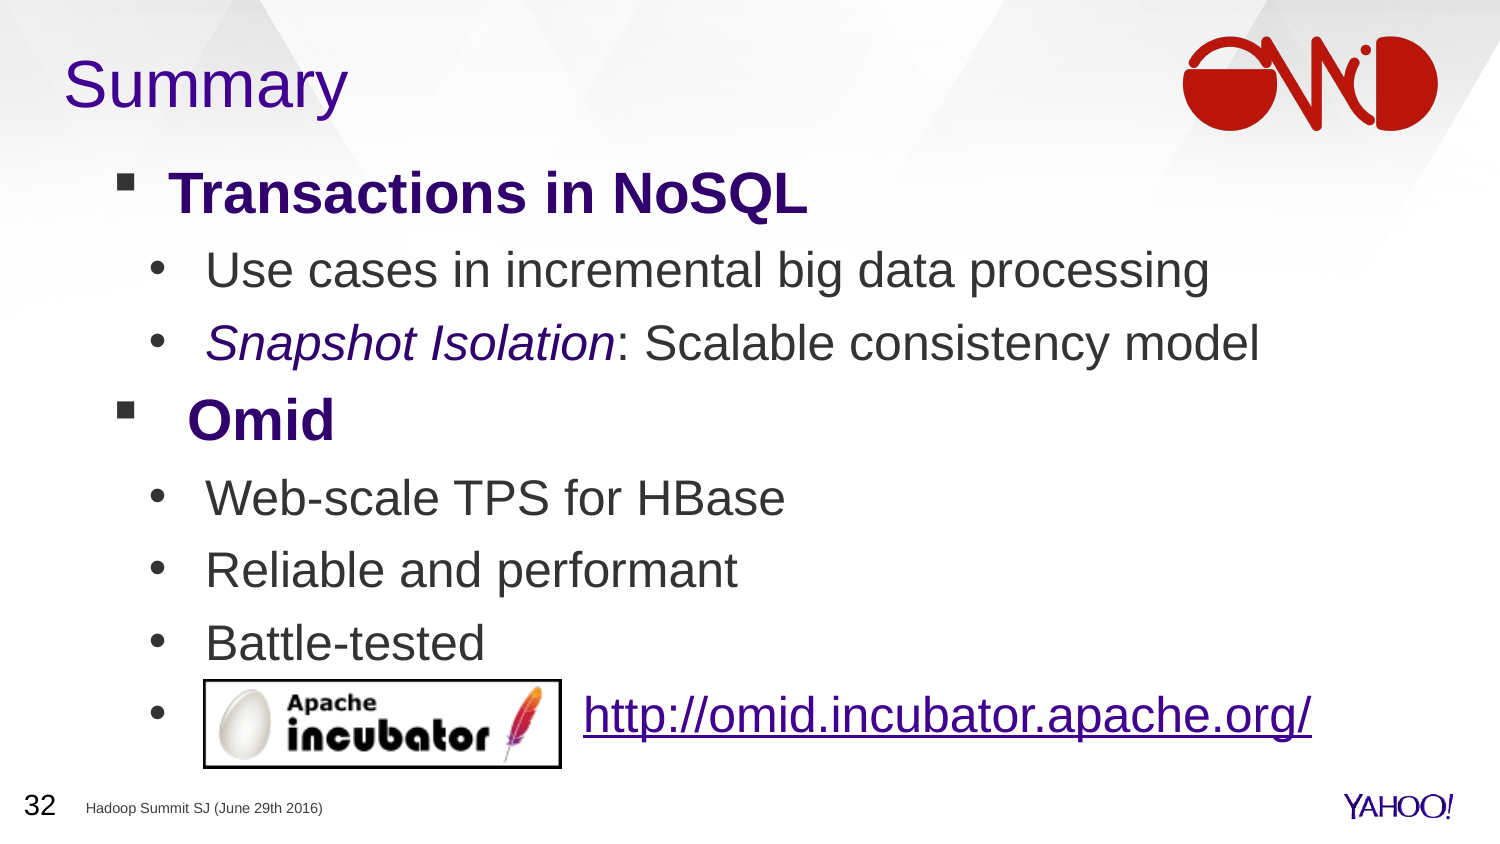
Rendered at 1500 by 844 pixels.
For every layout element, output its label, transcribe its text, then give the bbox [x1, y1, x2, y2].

title Summary [48, 25, 1151, 159]
picture [0, 0, 1500, 844]
footer Hadoop Summit SJ (June 29th 2016) [70, 784, 1048, 830]
list Transactions in NoSQL Use cases in incremental big data processing Snapshot Isolation: Scalable consistency model Omid Web-scale TPS for HBase Reliable and performant Battle-tested http://omid.incubator.apache.org/ [84, 139, 1447, 725]
text_box 32 [9, 779, 72, 829]
slide_number [5, 784, 62, 830]
